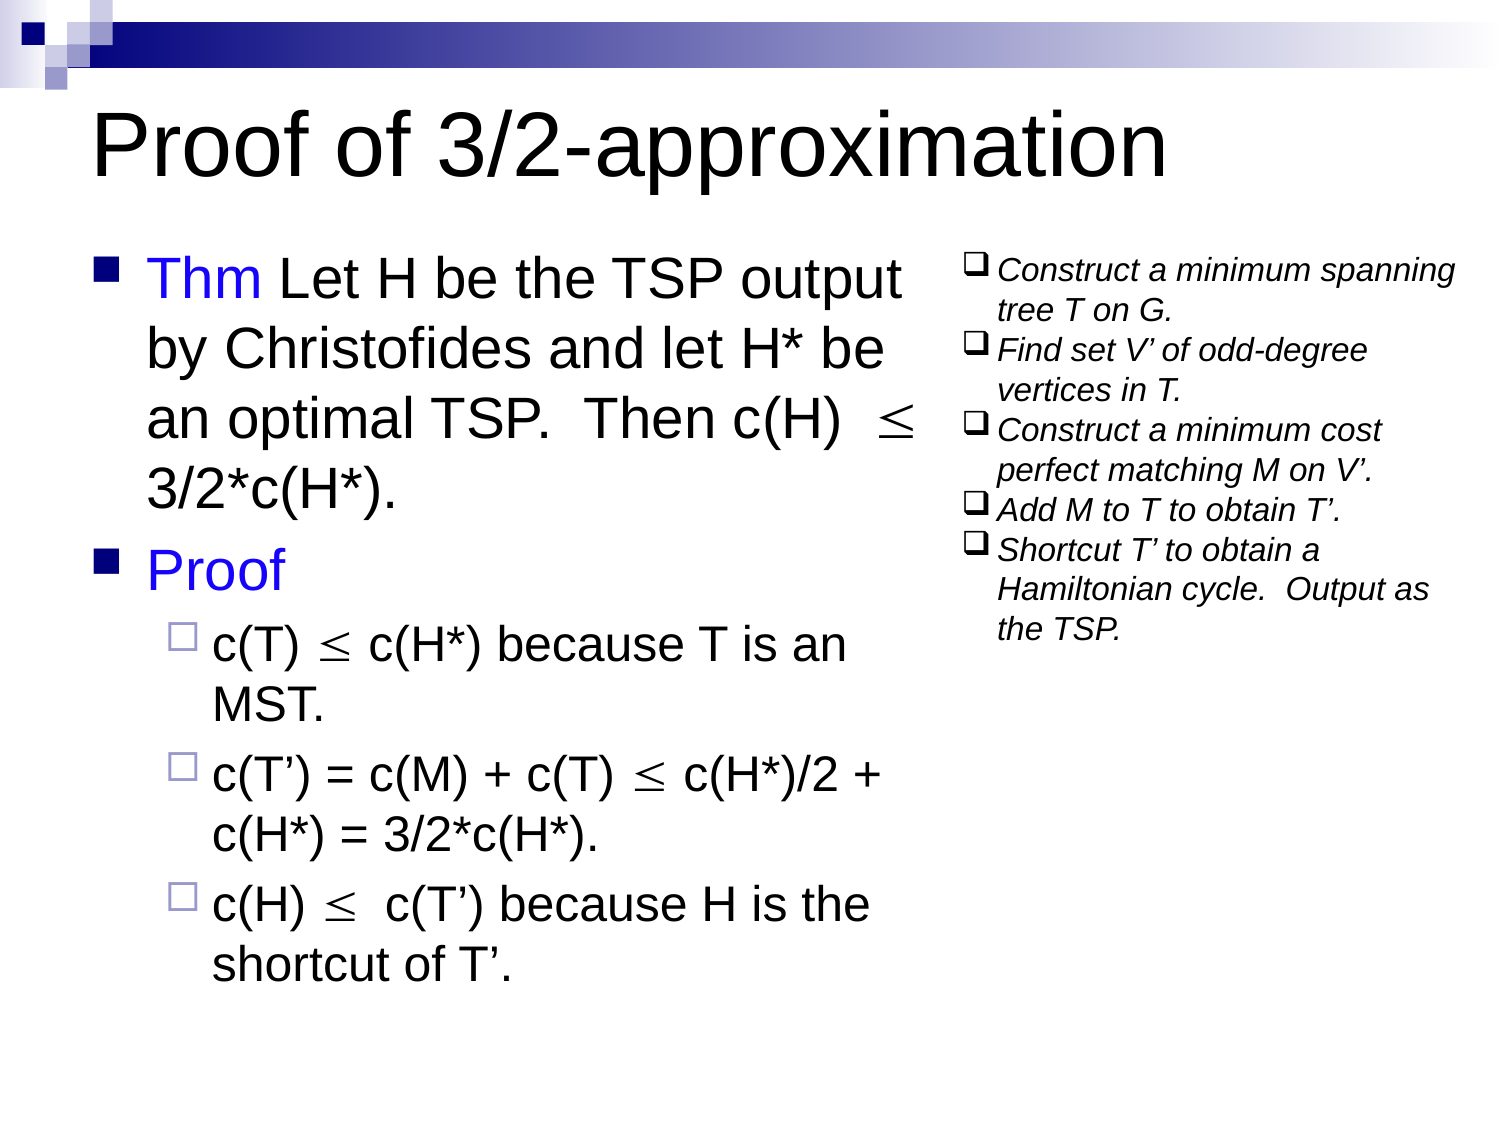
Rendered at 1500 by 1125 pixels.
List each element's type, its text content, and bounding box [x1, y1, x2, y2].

list Thm Let H be the TSP output by Christofides and let H* be an optimal TSP. Then c(H) £ 3/2*c(H*). Proof c(T) £ c(H*) because T is an MST. c(T’) = c(M) + c(T) £ c(H*)/2 + c(H*) = 3/2*c(H*). c(H) £ c(T’) because H is the shortcut of T’. [74, 232, 961, 1100]
title Proof of 3/2-approximation [74, 74, 1426, 205]
text_box Construct a minimum spanning tree T on G. Find set V’ of odd-degree vertices in T. Construct a minimum cost perfect matching M on V’. Add M to T to obtain T’. Shortcut T’ to obtain a Hamiltonian cycle. Output as the TSP. [946, 240, 1472, 695]
